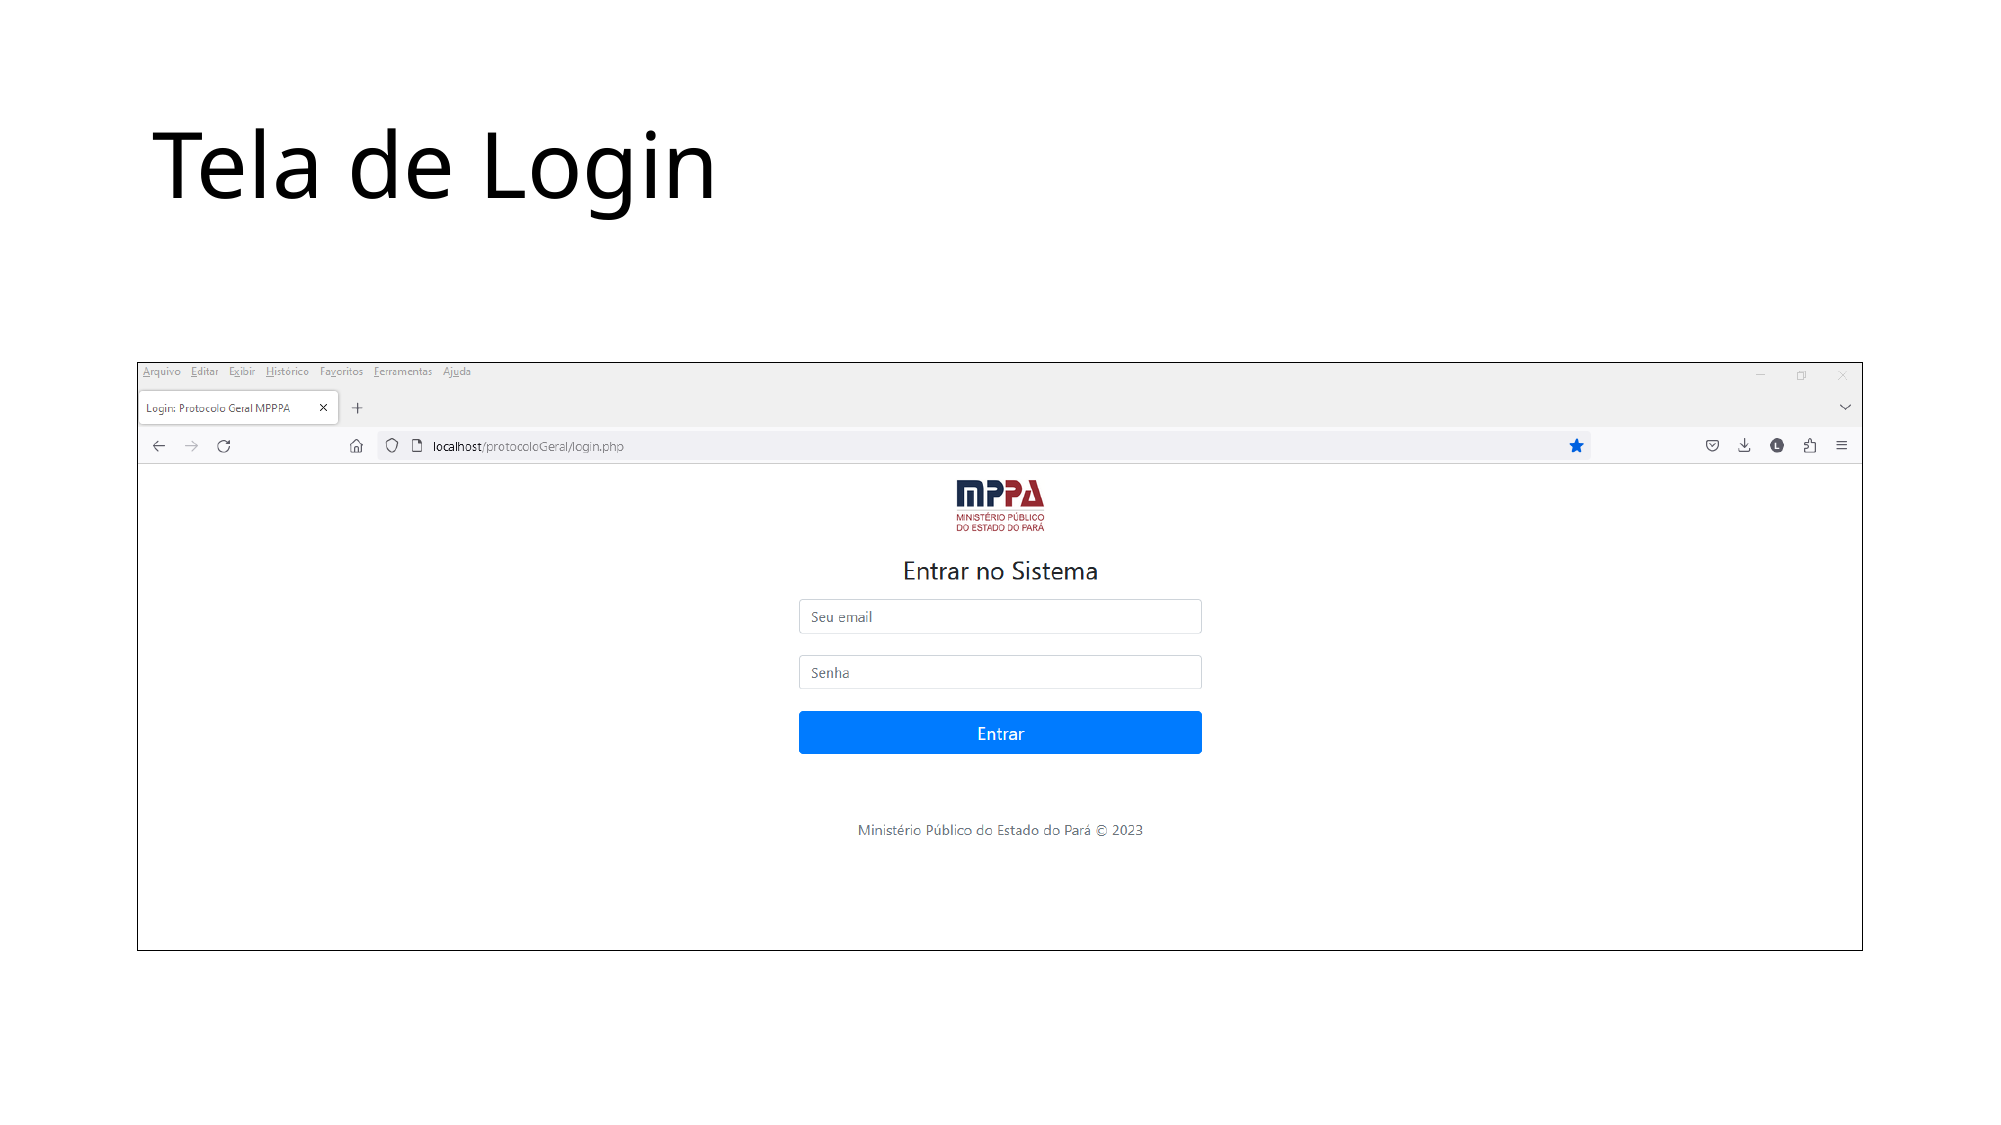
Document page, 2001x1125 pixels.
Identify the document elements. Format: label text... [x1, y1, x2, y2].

title Tela de Login [137, 59, 1863, 278]
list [137, 362, 1863, 951]
